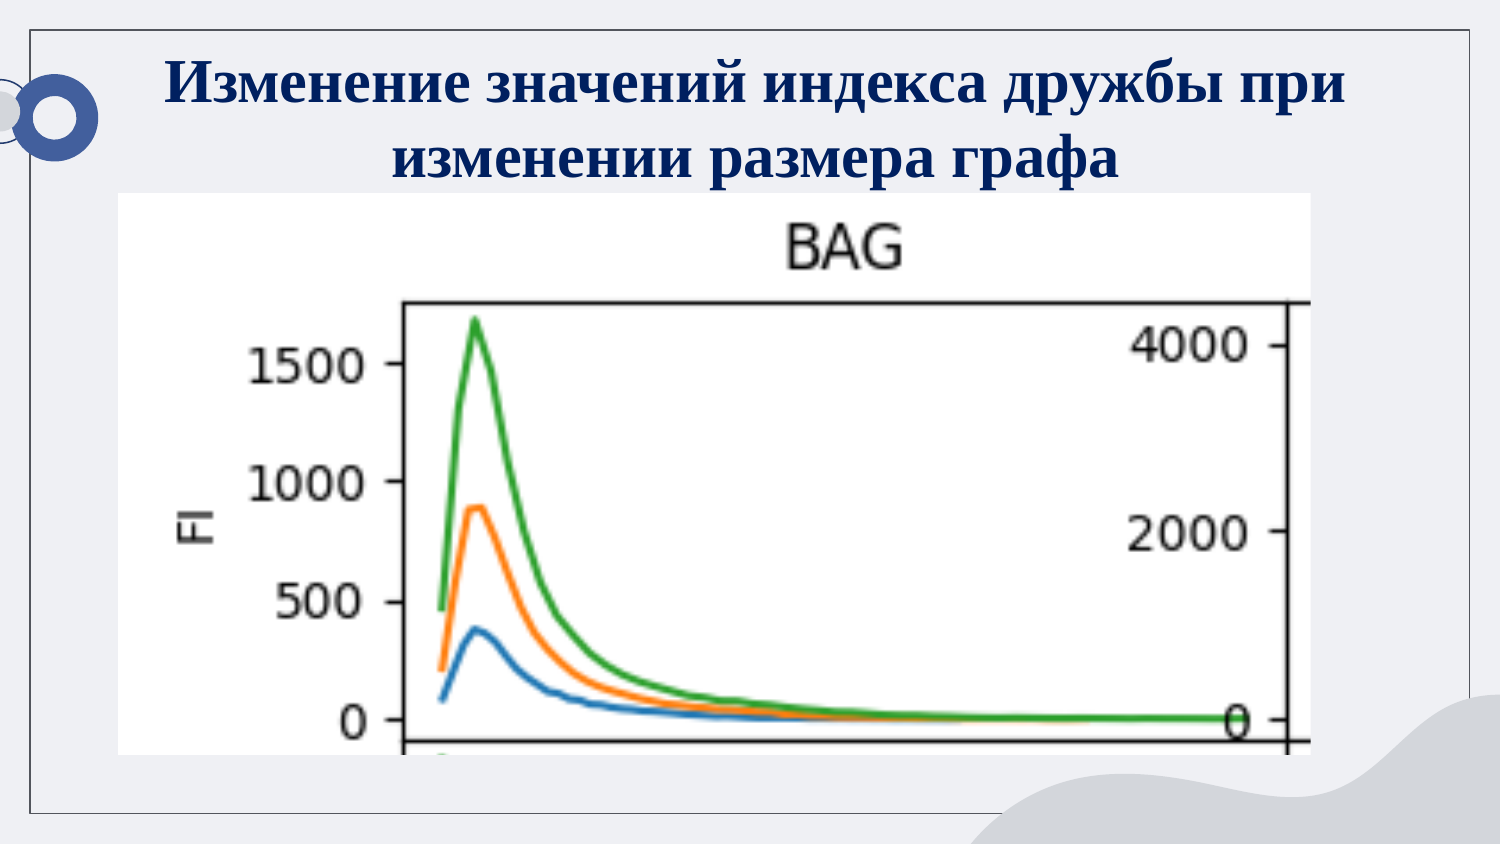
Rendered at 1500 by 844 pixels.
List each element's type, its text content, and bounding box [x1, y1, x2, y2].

picture [117, 192, 1311, 755]
title Изменение значений индекса дружбы при изменении размера графа [124, 40, 1388, 179]
